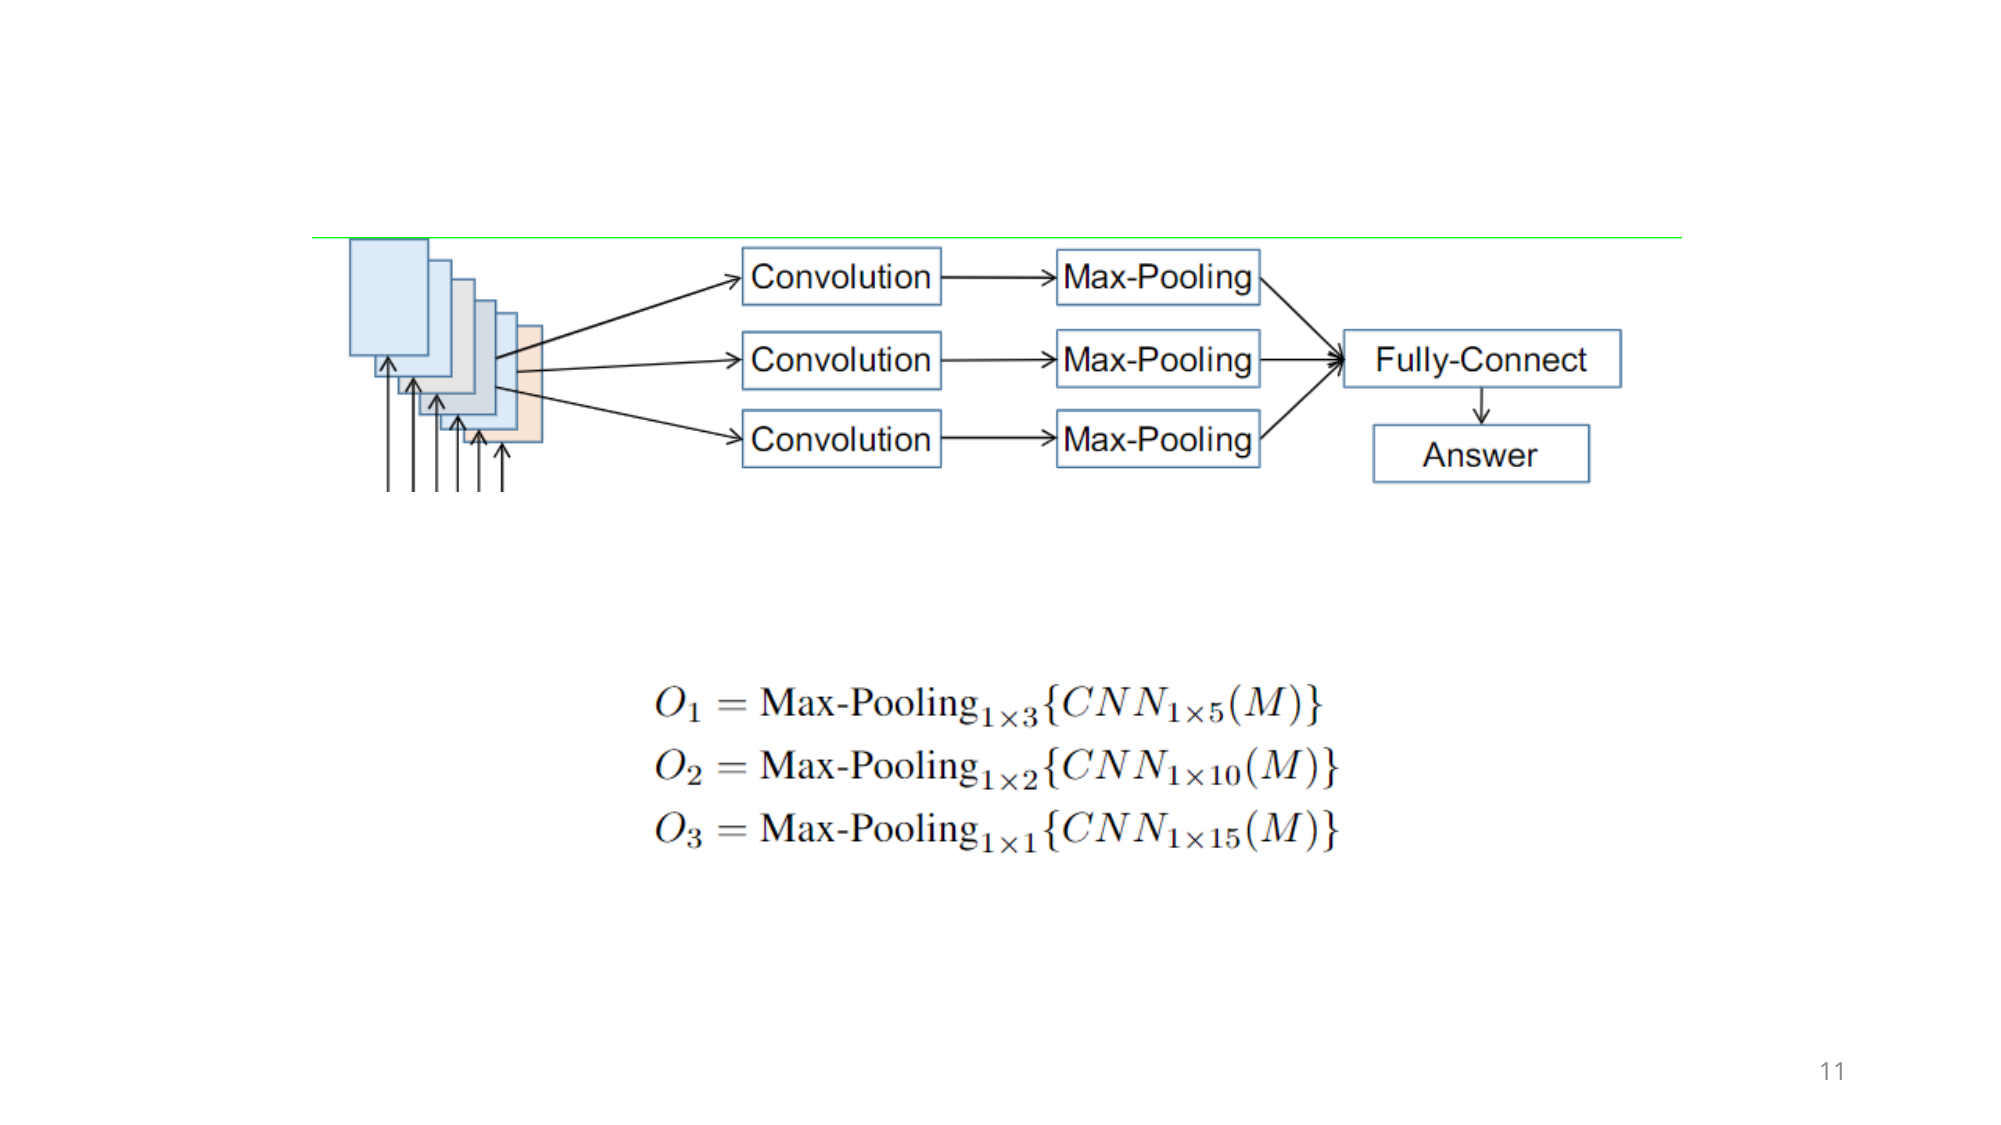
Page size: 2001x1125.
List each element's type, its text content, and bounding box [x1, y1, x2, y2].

picture [627, 664, 1367, 870]
slide_number 11 [1412, 1042, 1863, 1103]
picture [312, 237, 1682, 492]
